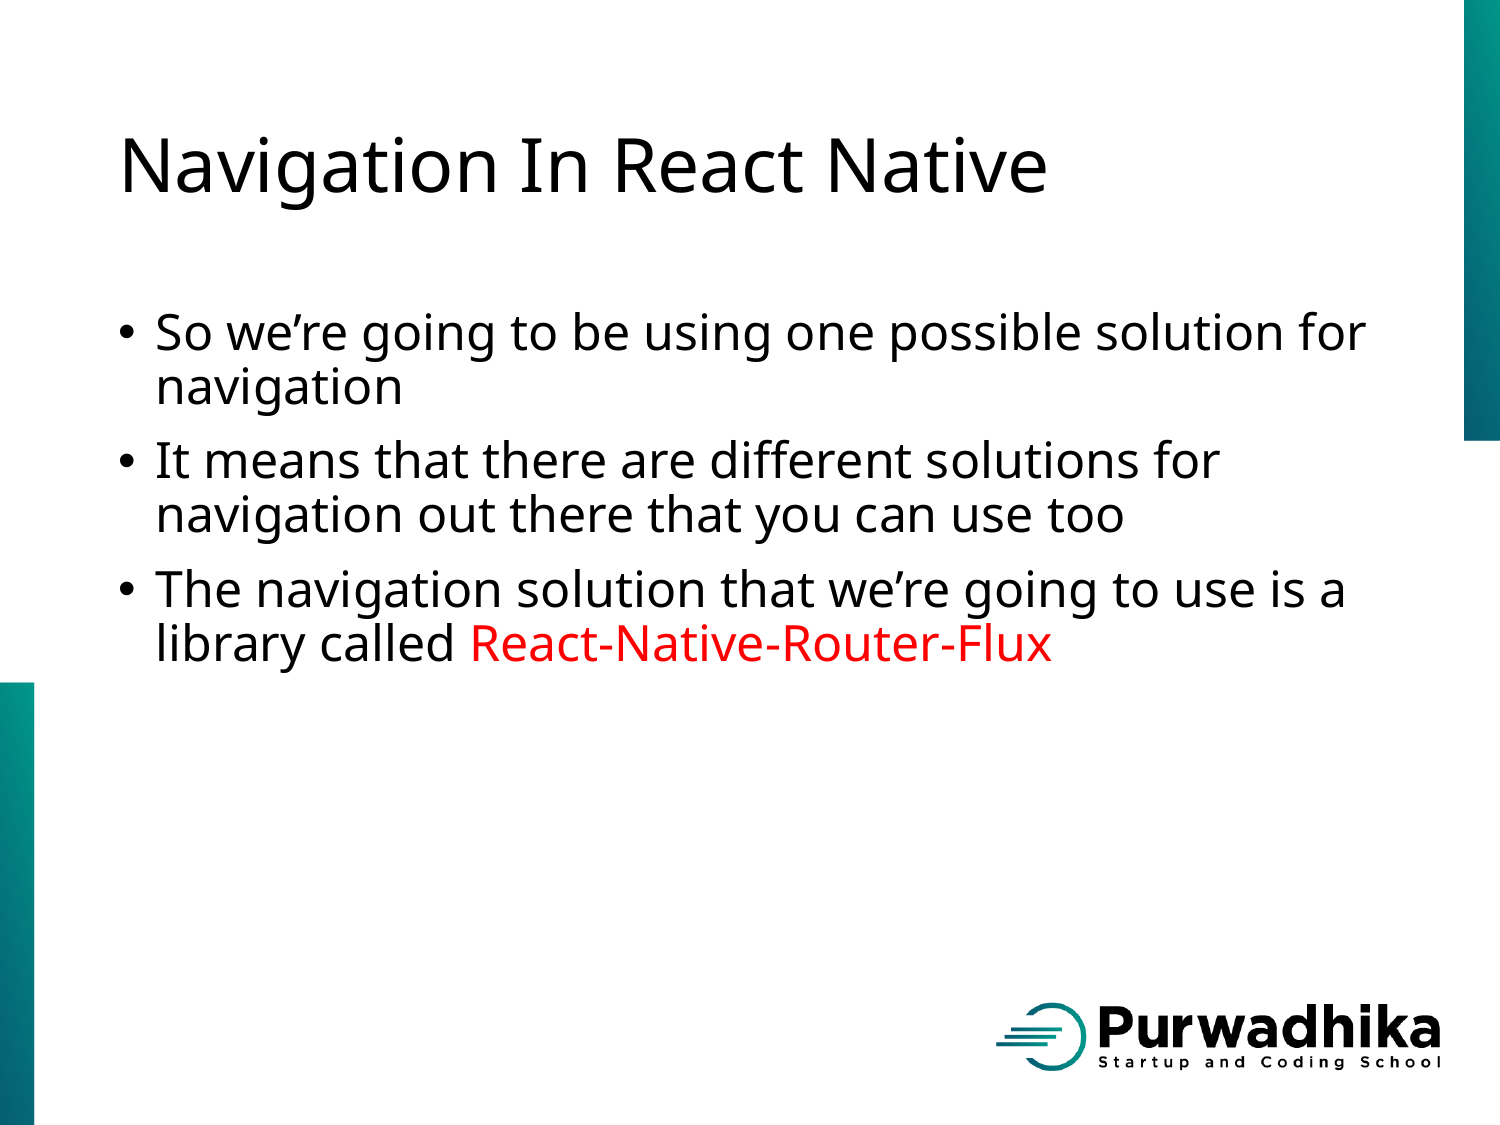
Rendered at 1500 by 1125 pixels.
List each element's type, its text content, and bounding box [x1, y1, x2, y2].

picture [0, 0, 1500, 1125]
list So we’re going to be using one possible solution for navigation It means that there are different solutions for navigation out there that you can use too The navigation solution that we’re going to use is a library called React-Native-Router-Flux [103, 299, 1397, 984]
title Navigation In React Native [103, 59, 1397, 278]
